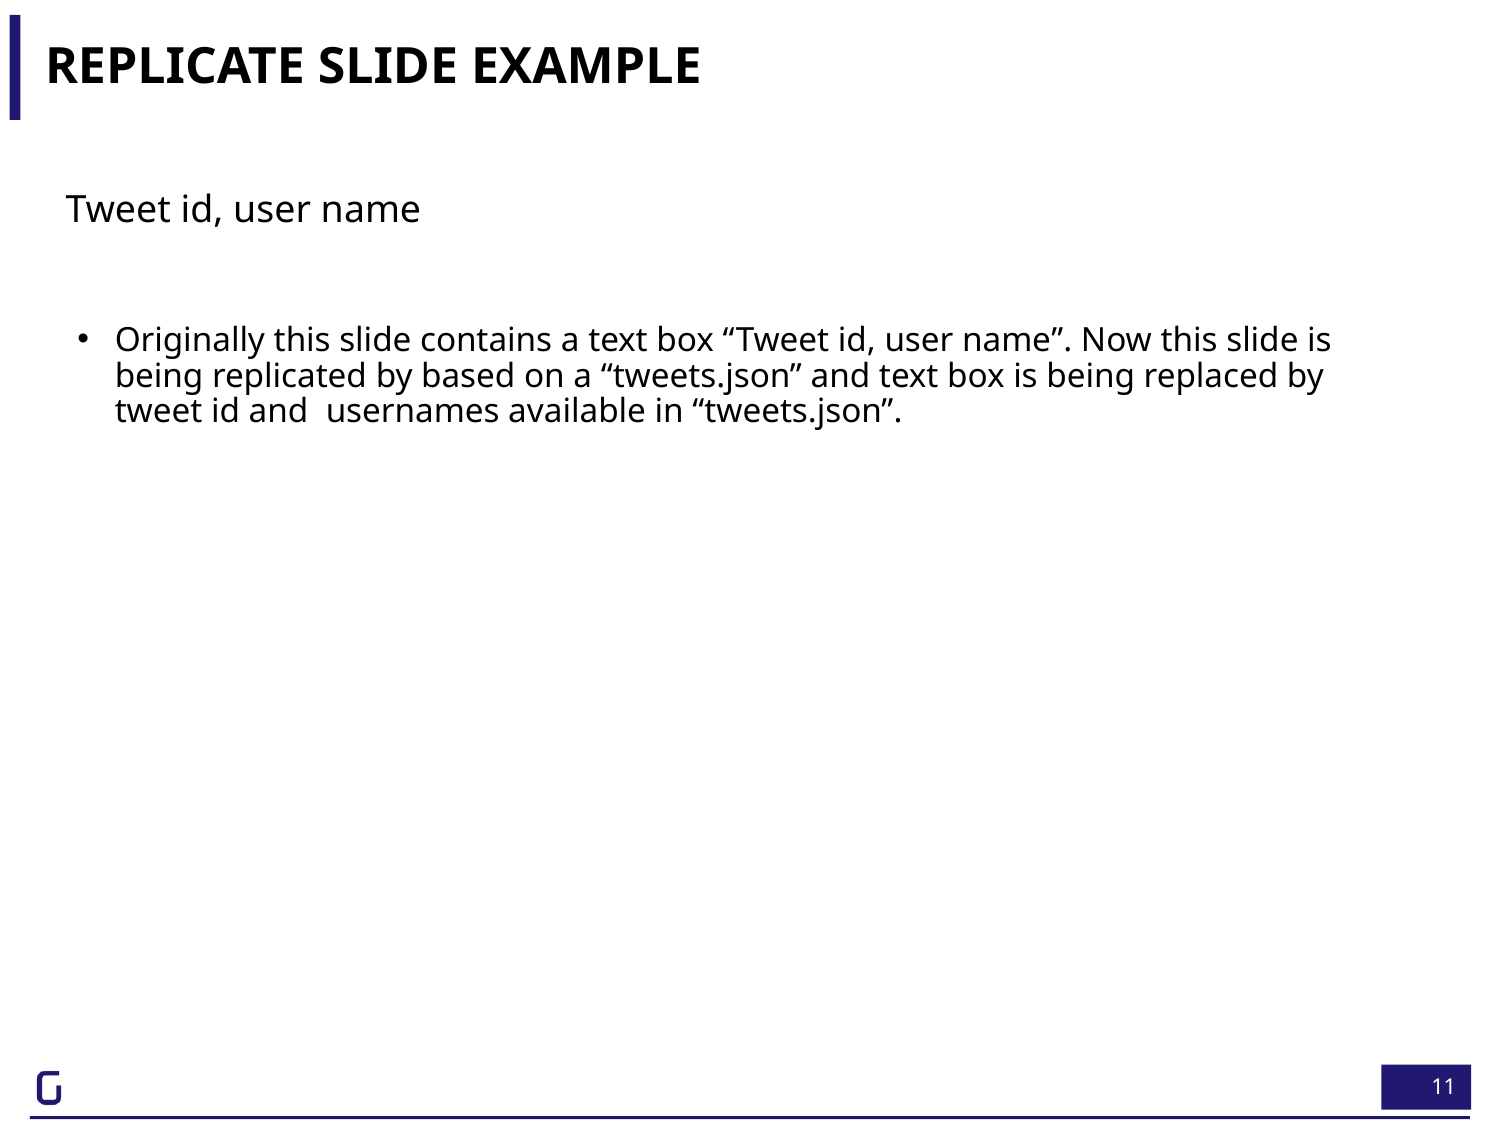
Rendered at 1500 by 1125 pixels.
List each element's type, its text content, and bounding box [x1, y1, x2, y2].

list Originally this slide contains a text box “Tweet id, user name”. Now this slide is being replicated by based on a “tweets.json” and text box is being replaced by tweet id and usernames available in “tweets.json”. [62, 314, 1404, 685]
text_box Tweet id, user name [50, 177, 437, 238]
title Replicate Slide Example [30, 15, 1470, 120]
picture [30, 1064, 67, 1110]
